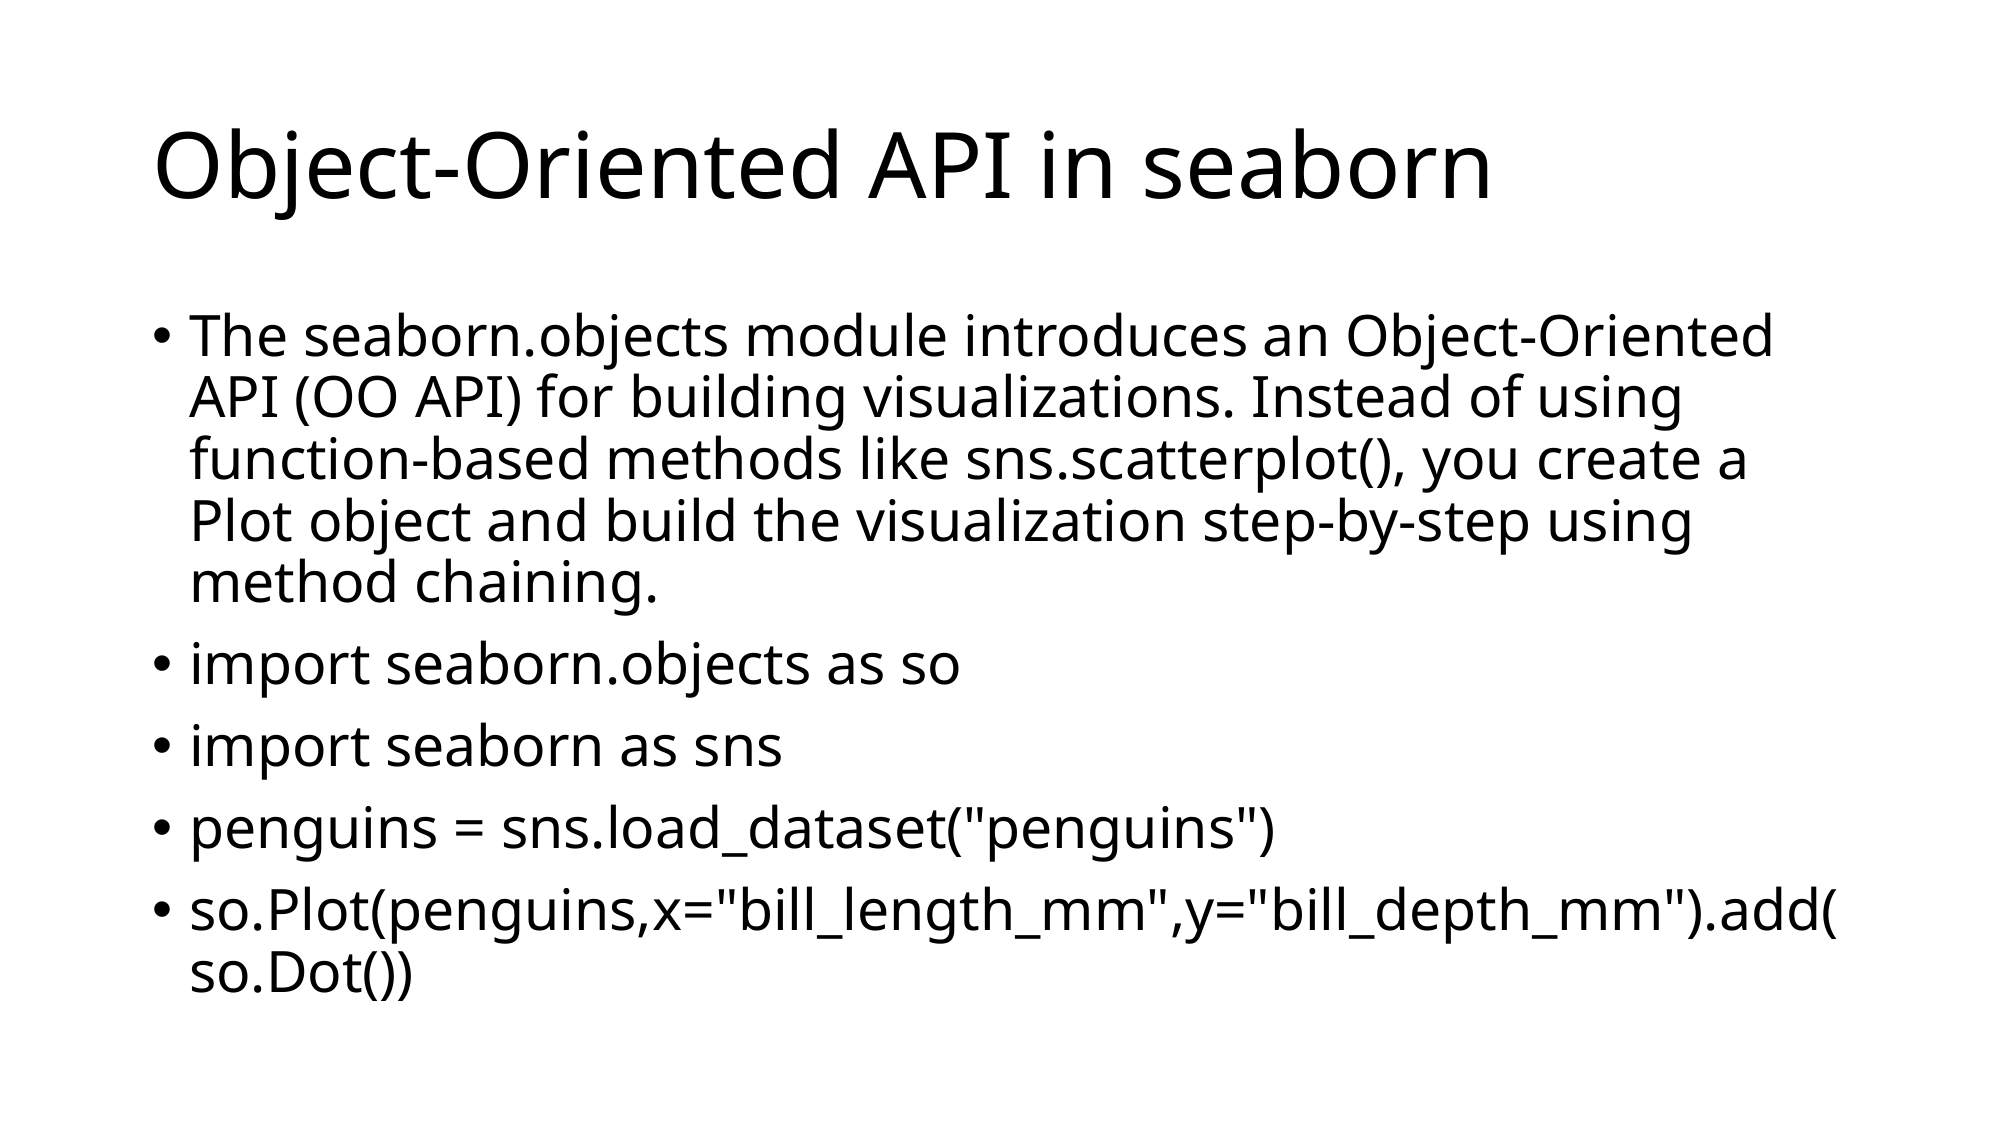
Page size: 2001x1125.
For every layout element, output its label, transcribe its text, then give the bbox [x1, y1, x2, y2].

list The seaborn.objects module introduces an Object-Oriented API (OO API) for building visualizations. Instead of using function-based methods like sns.scatterplot(), you create a Plot object and build the visualization step-by-step using method chaining. import seaborn.objects as so import seaborn as sns penguins = sns.load_dataset("penguins") so.Plot(penguins,x="bill_length_mm",y="bill_depth_mm").add(so.Dot()) [137, 299, 1863, 1014]
title Object-Oriented API in seaborn [137, 59, 1863, 278]
